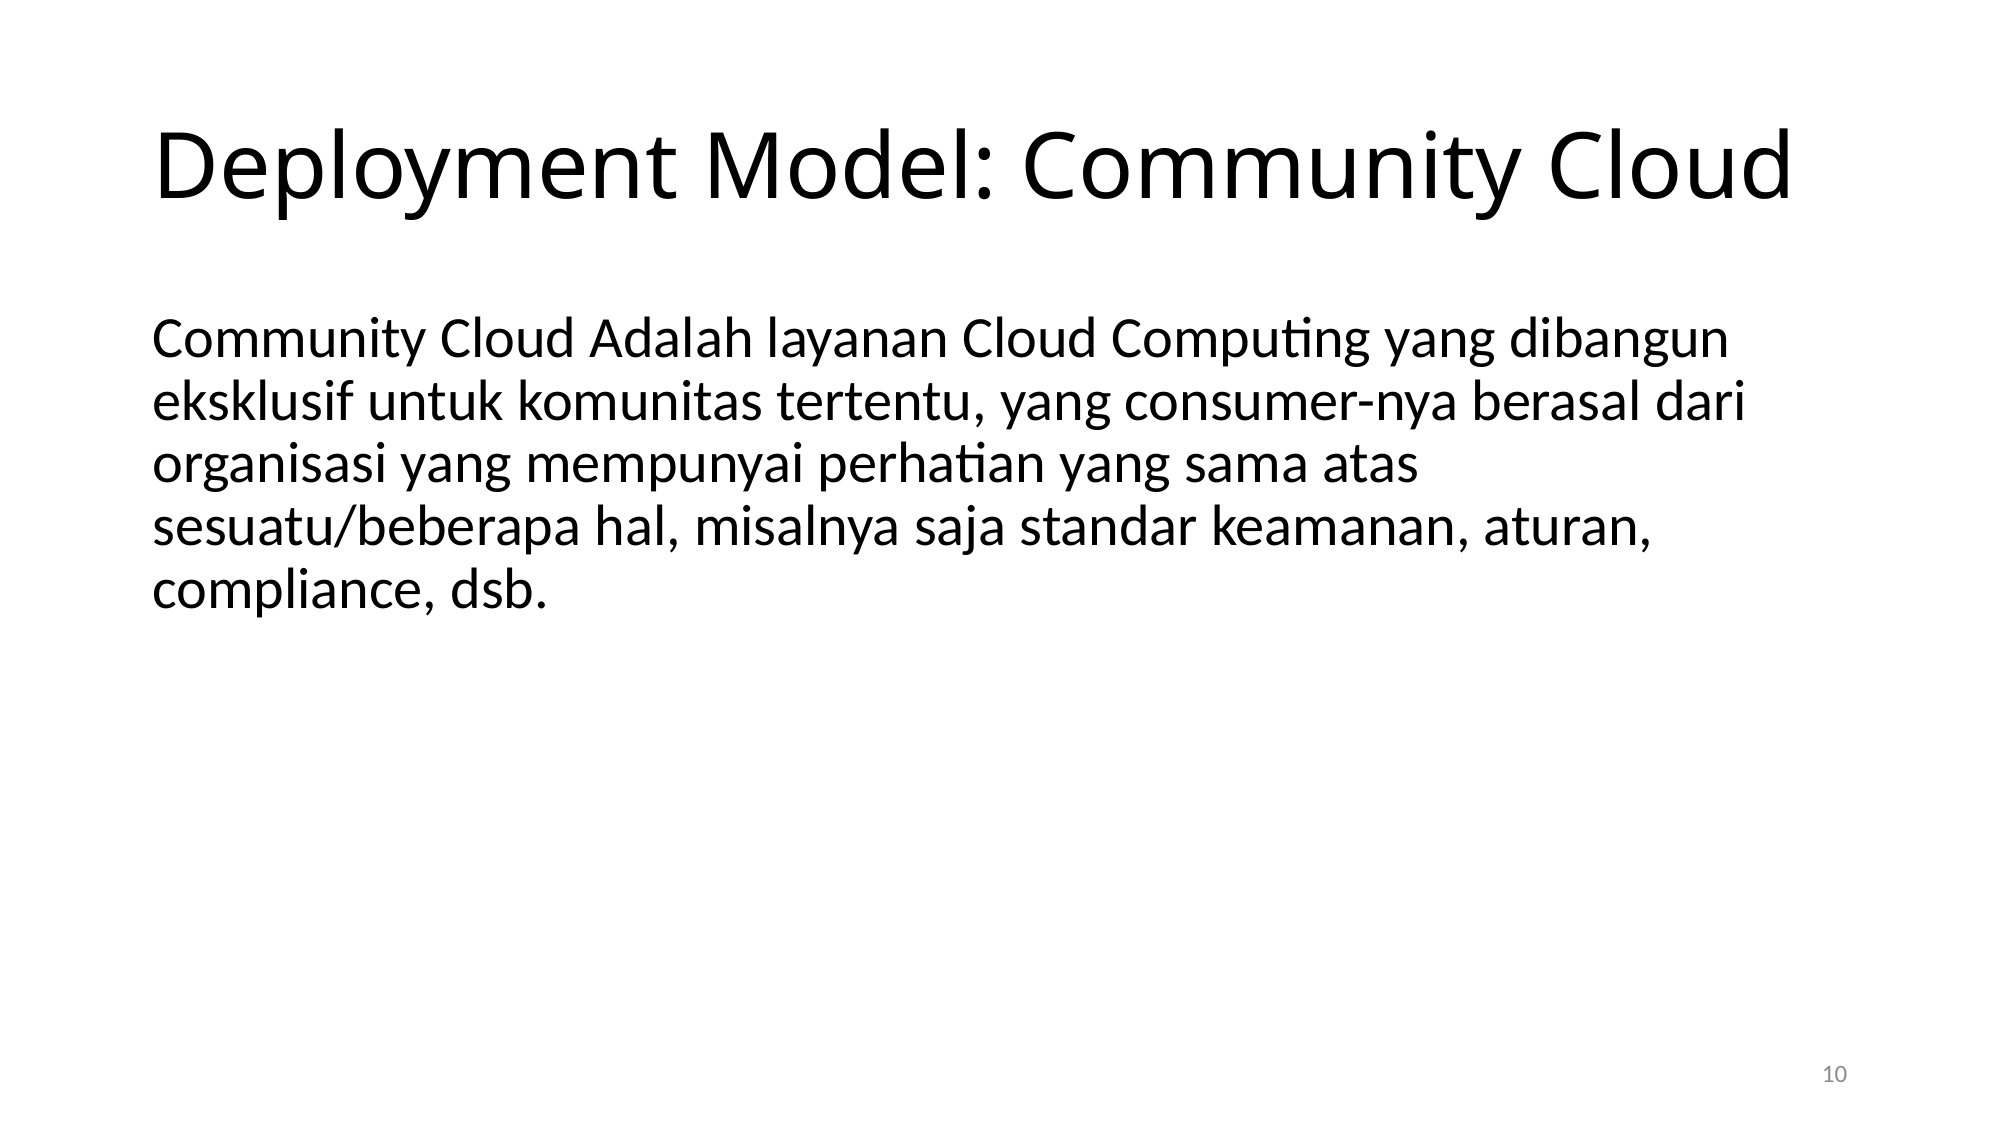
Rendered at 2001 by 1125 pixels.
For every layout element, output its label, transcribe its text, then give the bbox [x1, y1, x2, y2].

slide_number 10 [1412, 1042, 1863, 1103]
title Deployment Model: Community Cloud [137, 59, 1863, 278]
list Community Cloud Adalah layanan Cloud Computing yang dibangun eksklusif untuk komunitas tertentu, yang consumer-nya berasal dari organisasi yang mempunyai perhatian yang sama atas sesuatu/beberapa hal, misalnya saja standar keamanan, aturan, compliance, dsb. [137, 299, 1863, 1014]
